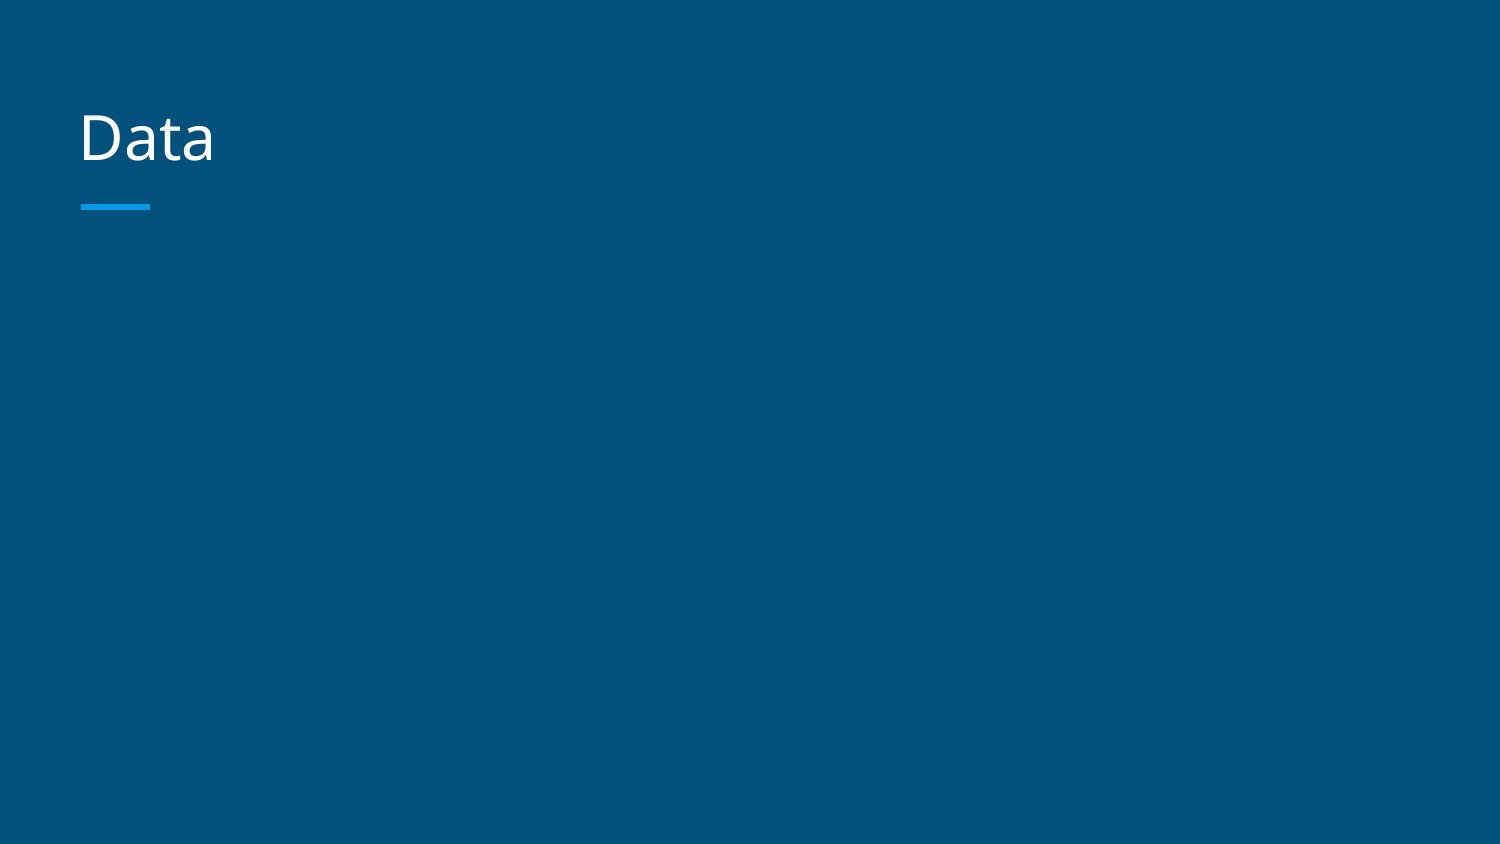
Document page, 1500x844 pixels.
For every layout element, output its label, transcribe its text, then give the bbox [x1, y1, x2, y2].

title Data [63, 75, 1437, 188]
